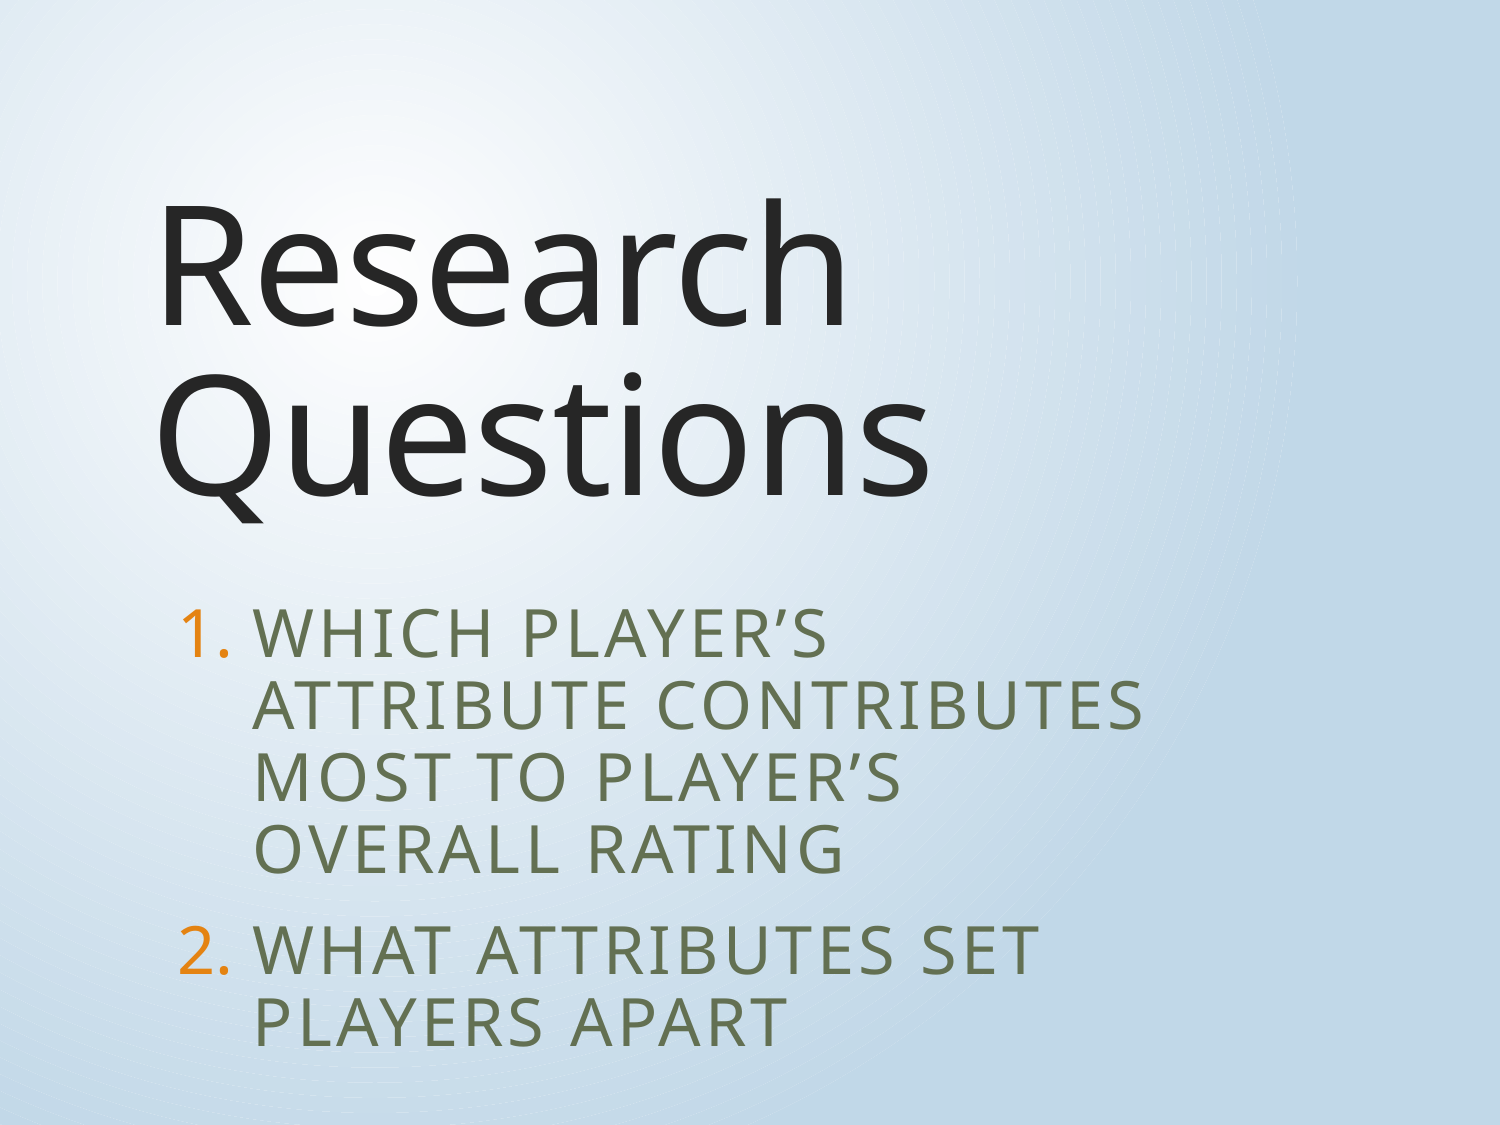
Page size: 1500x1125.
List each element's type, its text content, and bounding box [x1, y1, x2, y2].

list Which player’s attribute contributes most to player’s overall rating What attributes set players apart [162, 592, 1244, 1021]
title Research Questions [135, 124, 1373, 538]
